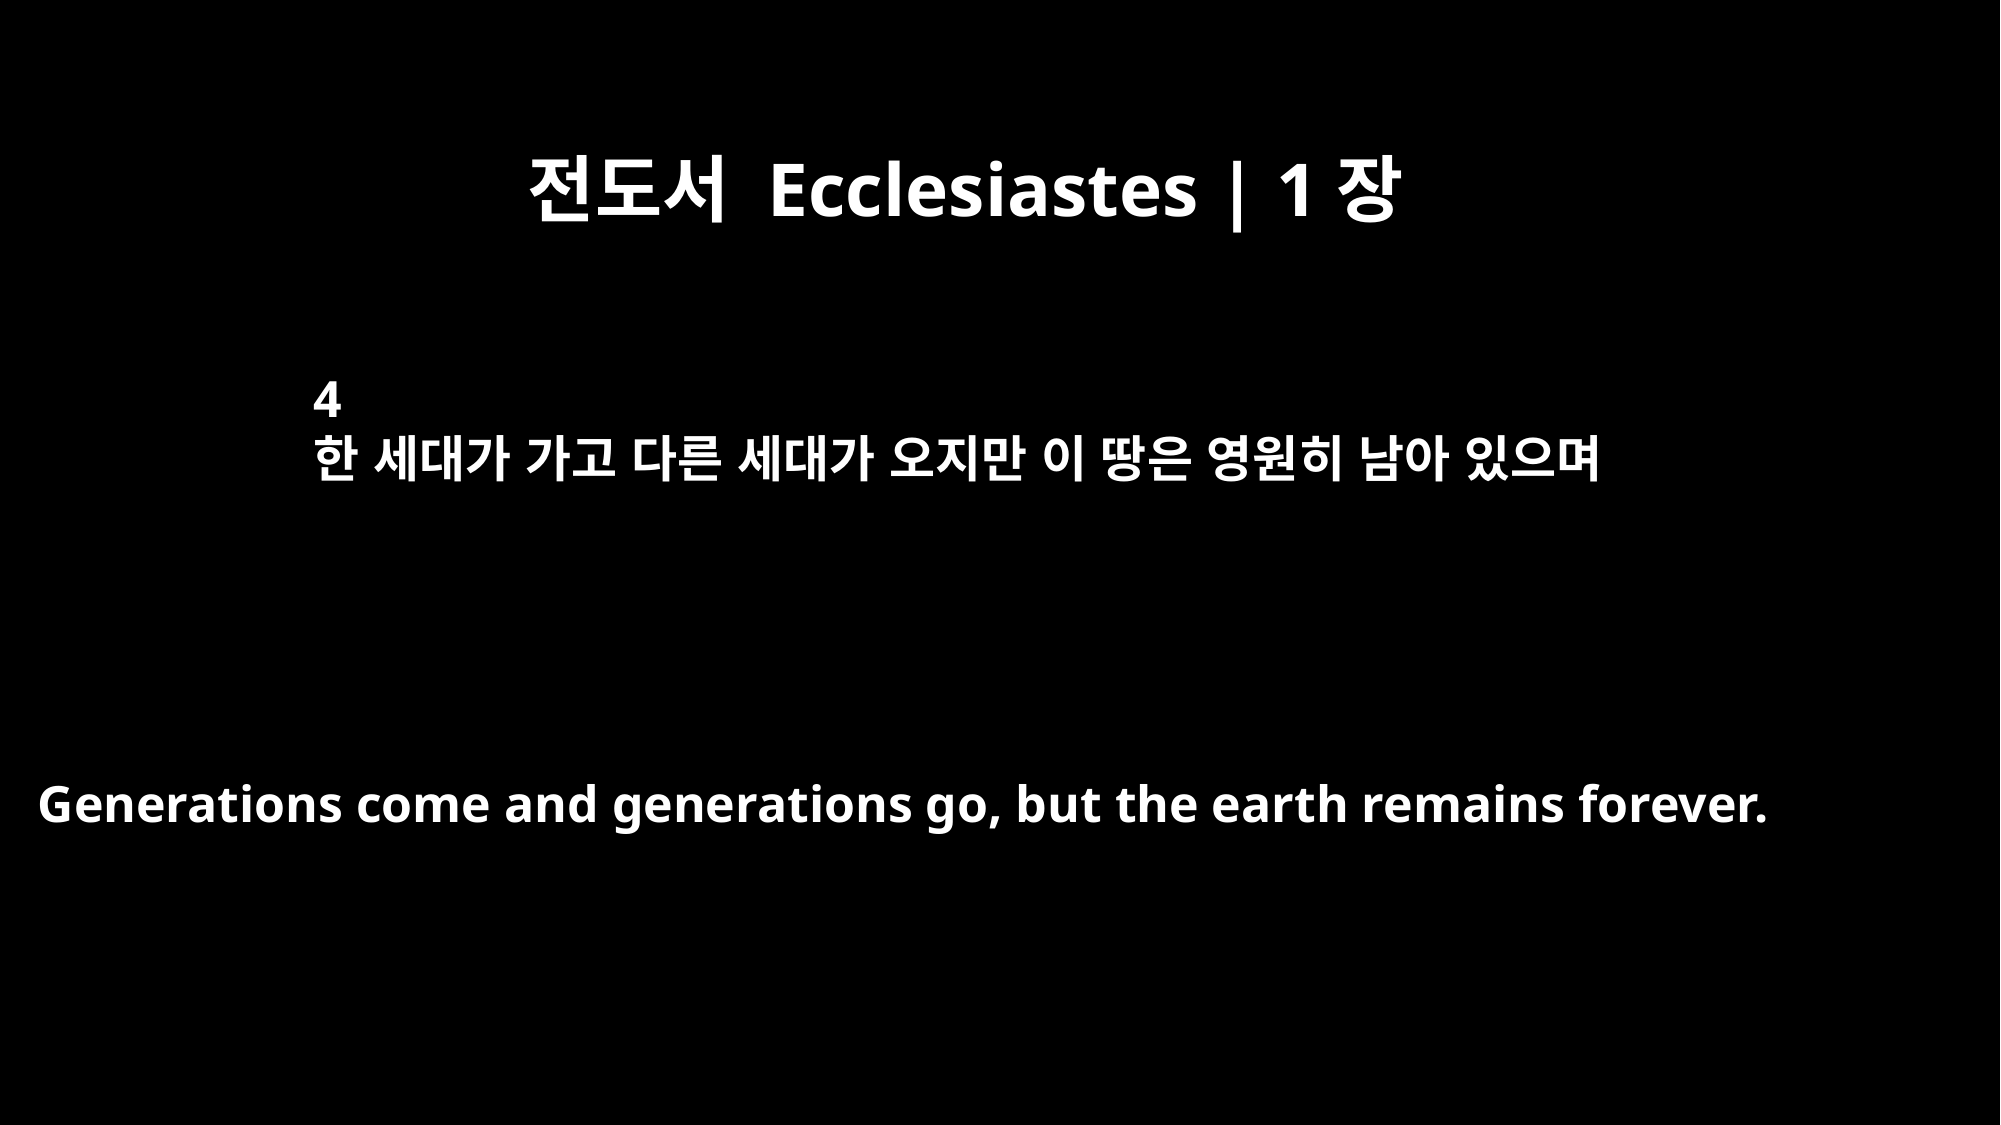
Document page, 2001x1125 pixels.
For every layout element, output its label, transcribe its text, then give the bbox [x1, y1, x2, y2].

text_box 전도서 Ecclesiastes | 1장 [513, 136, 1419, 239]
text_box Generations come and generations go, but the earth remains forever. [23, 764, 1785, 840]
text_box 4 한 세대가 가고 다른 세대가 오지만 이 땅은 영원히 남아 있으며 [298, 359, 1619, 495]
